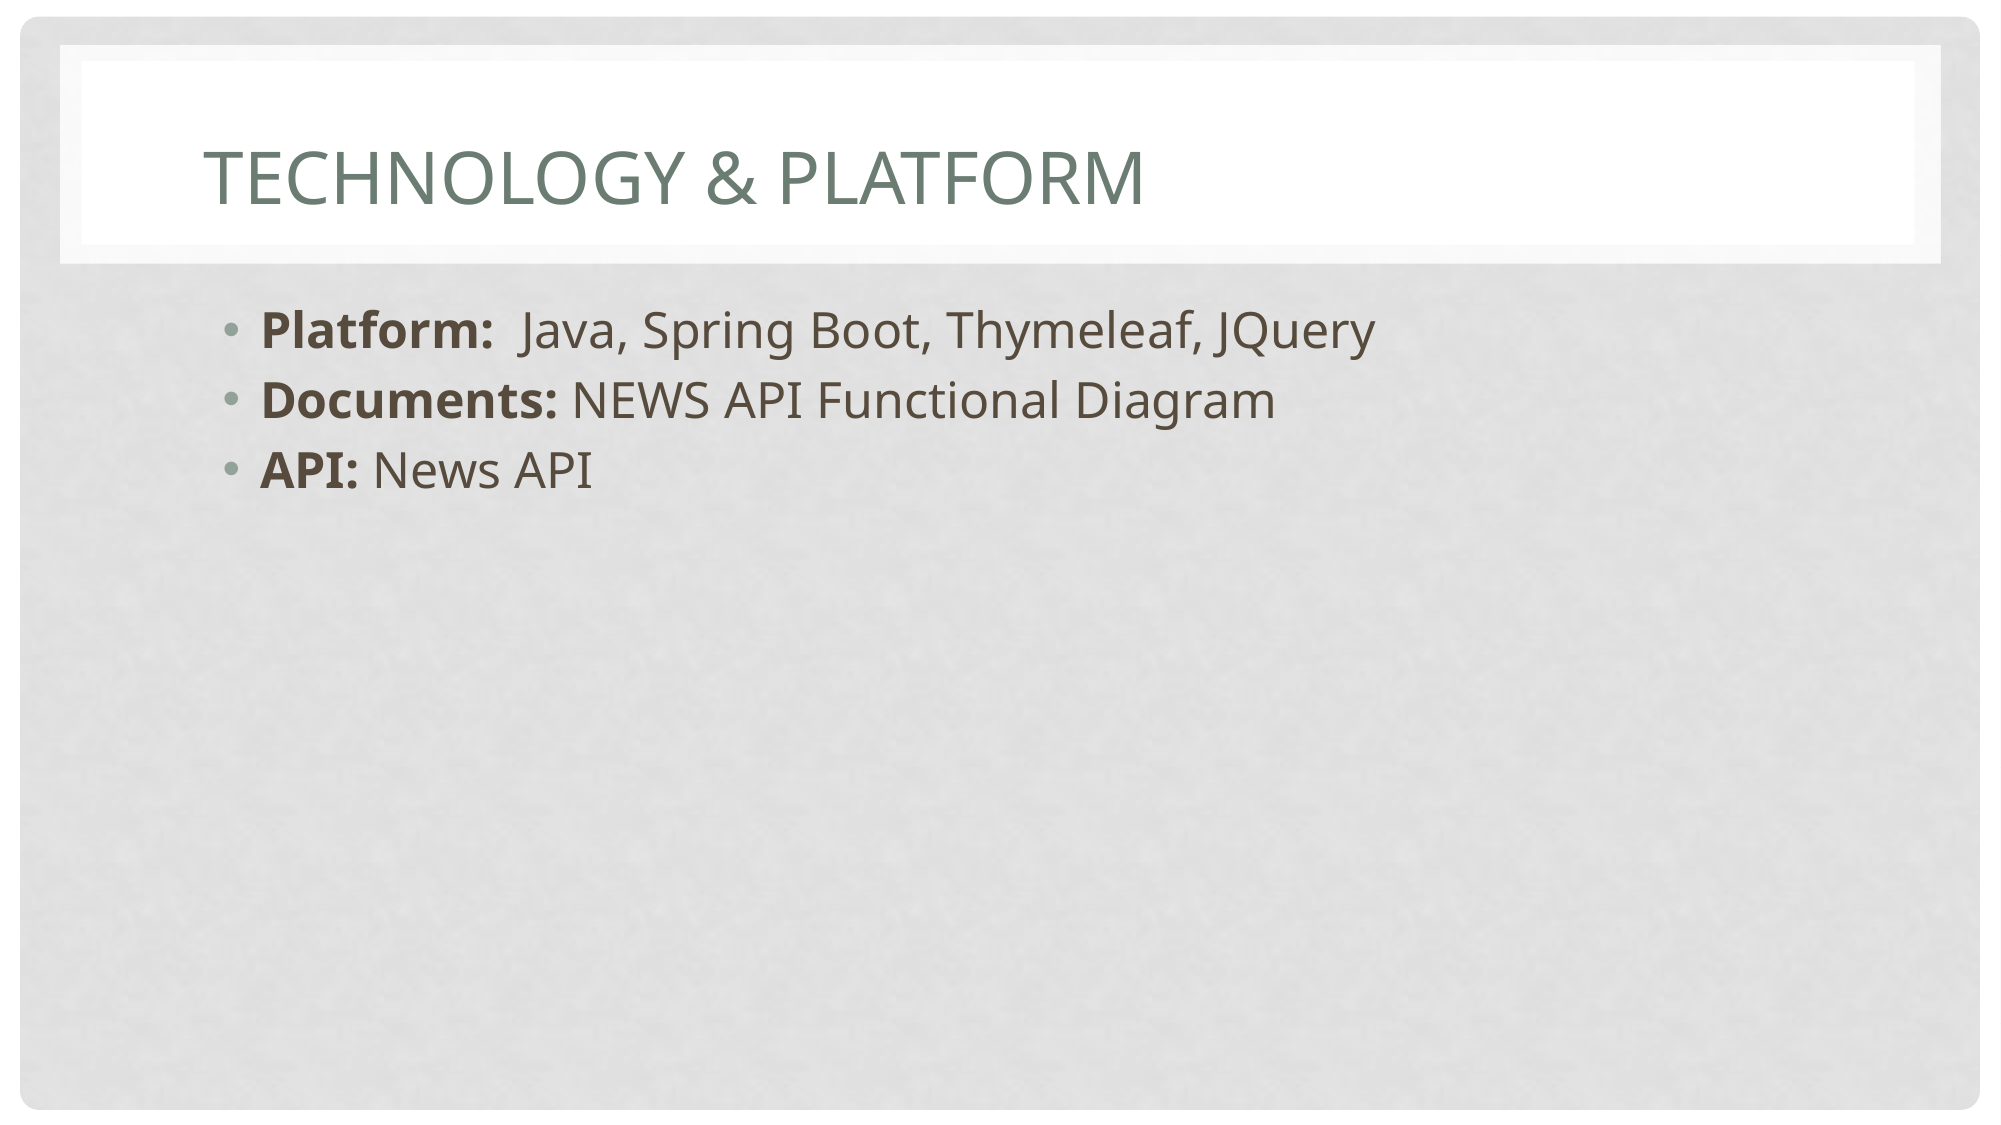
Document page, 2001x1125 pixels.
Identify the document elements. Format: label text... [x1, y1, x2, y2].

list Platform: Java, Spring Boot, Thymeleaf, JQuery Documents: NEWS API Functional Diagram API: News API [188, 291, 1891, 973]
title Technology & Platform [188, 112, 1705, 238]
